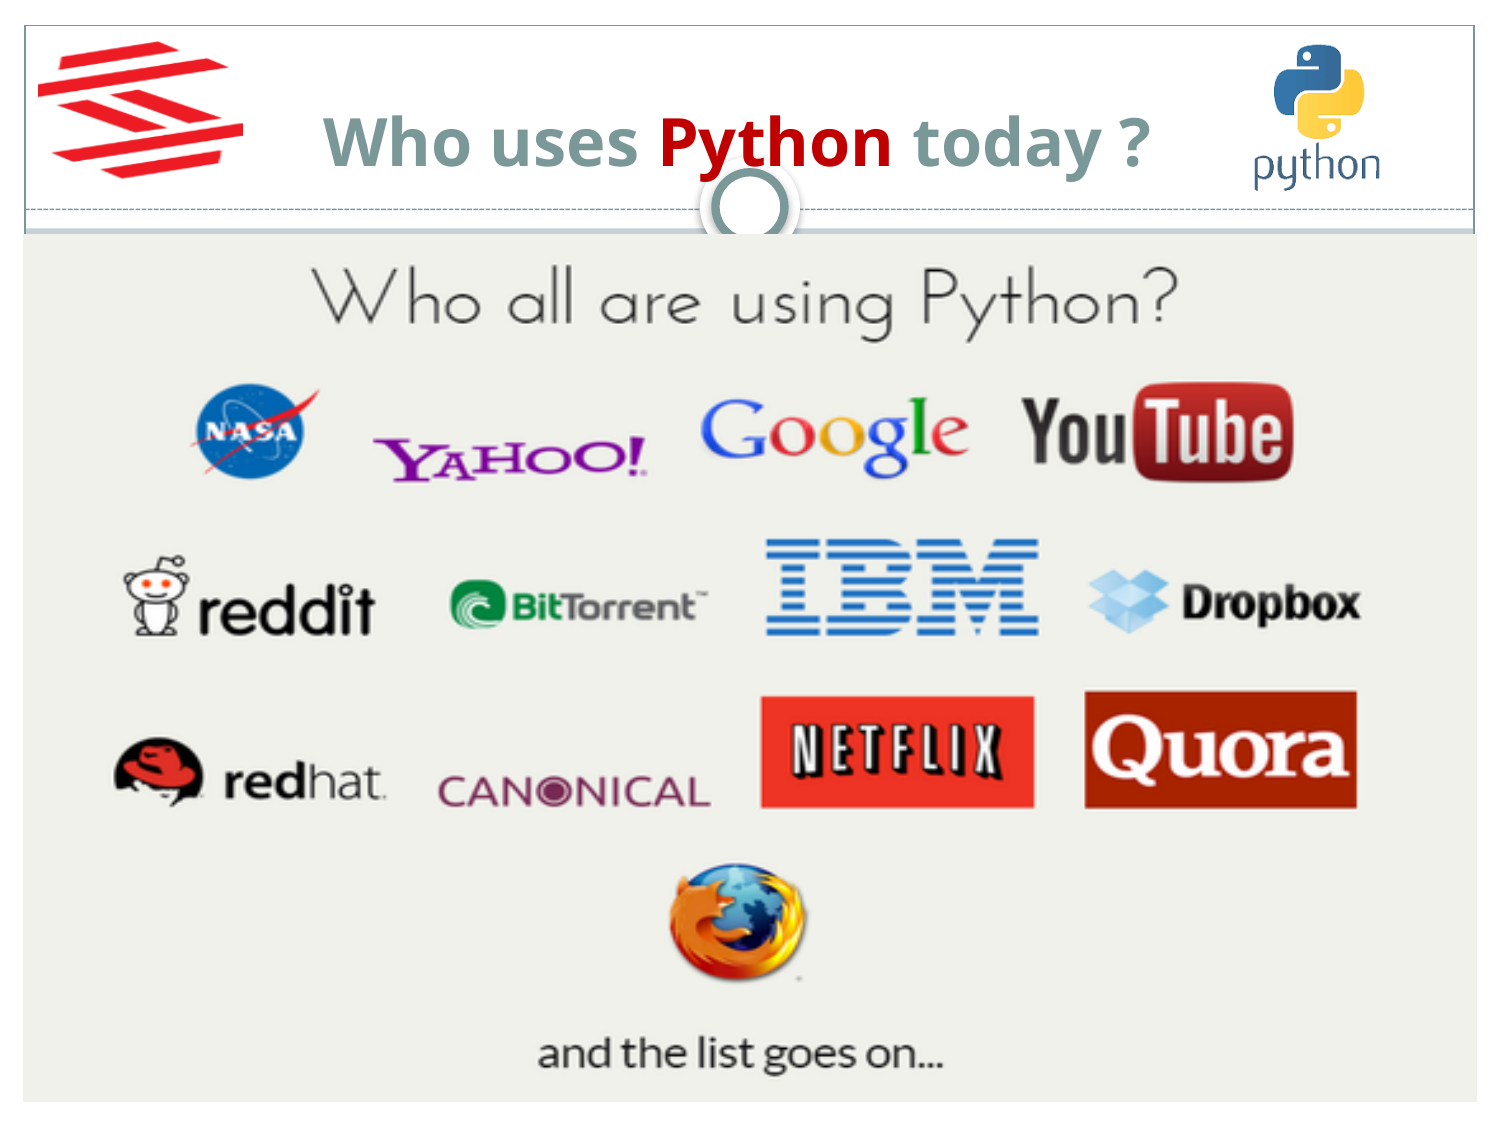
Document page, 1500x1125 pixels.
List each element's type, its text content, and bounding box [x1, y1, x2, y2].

picture [1163, 42, 1471, 197]
picture [37, 40, 243, 185]
picture [23, 234, 1477, 1102]
title Who uses Python today ? [248, 50, 1157, 188]
